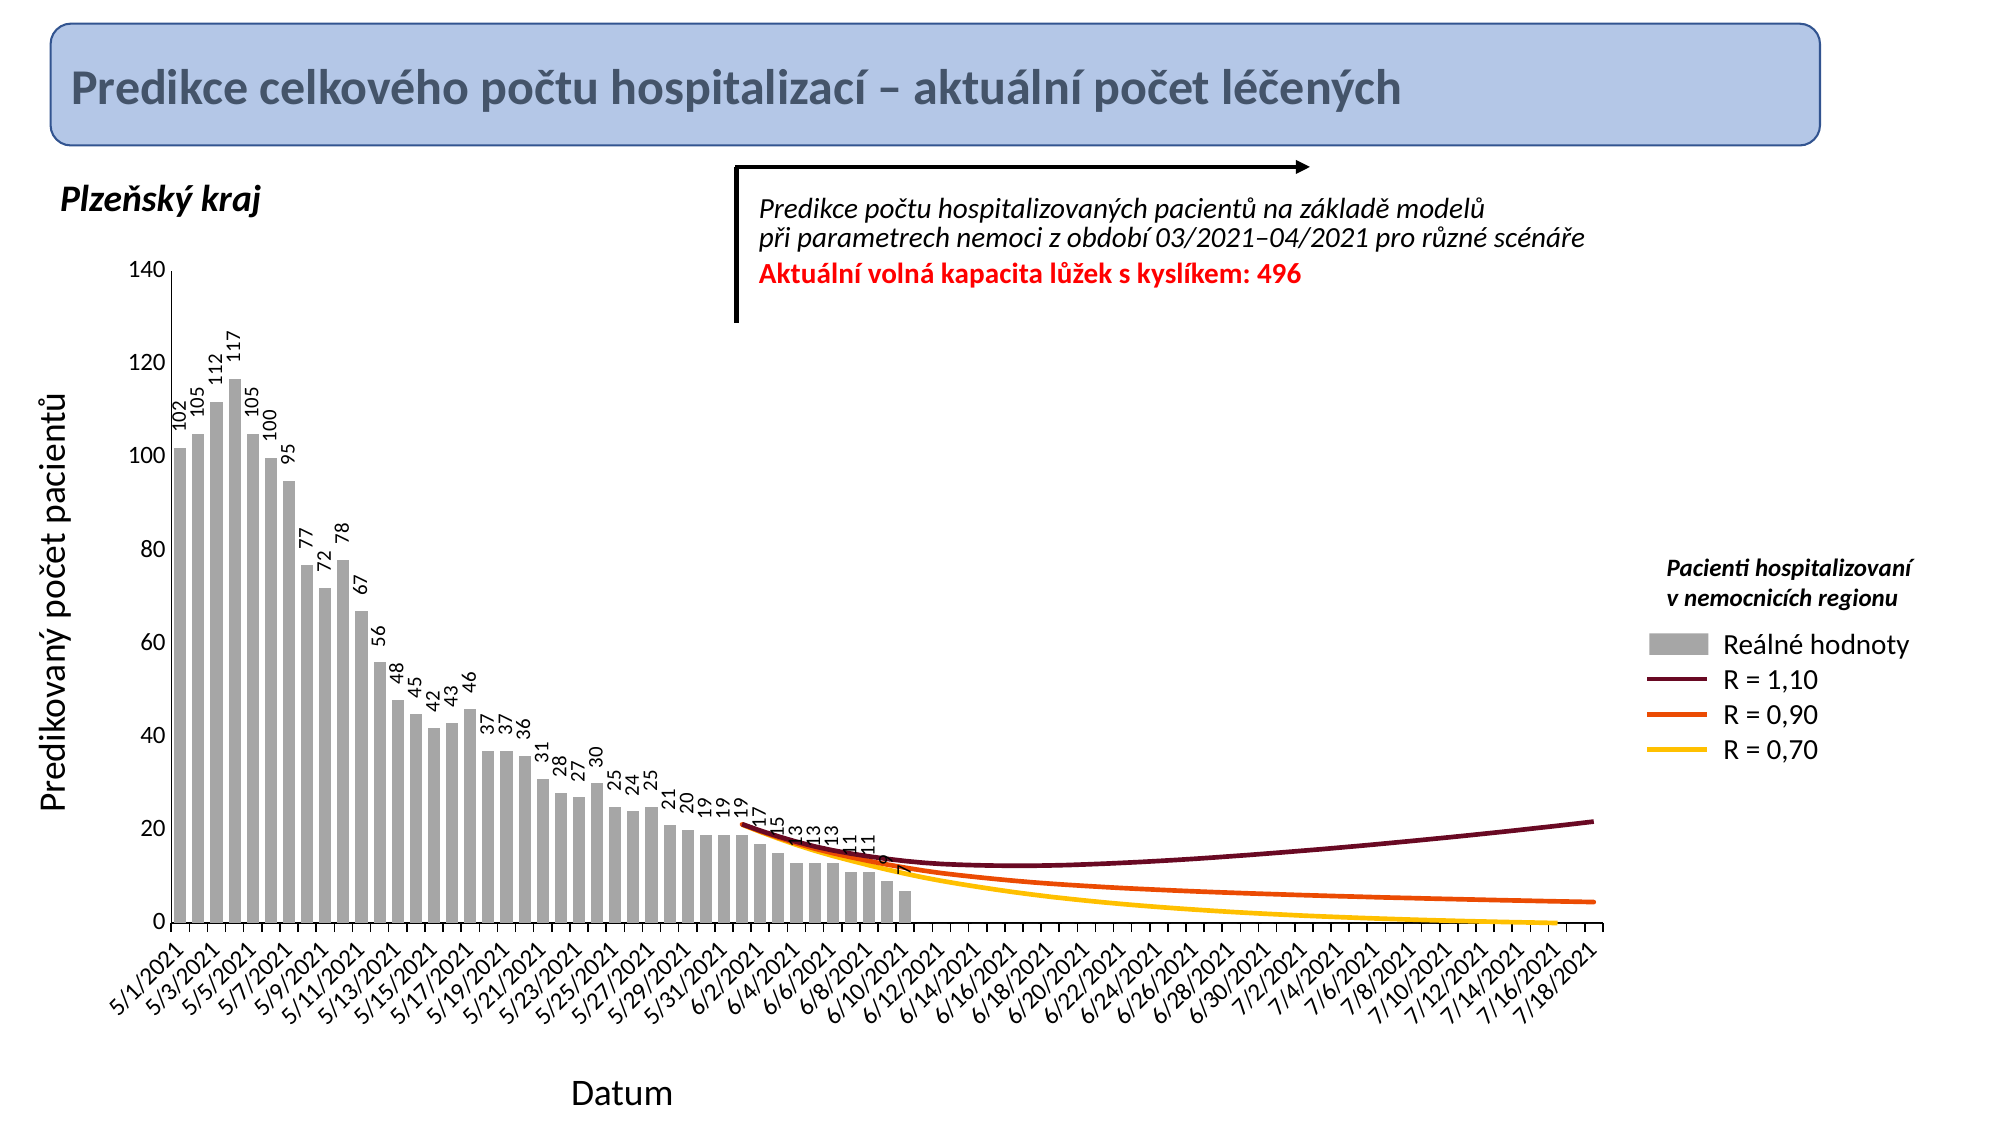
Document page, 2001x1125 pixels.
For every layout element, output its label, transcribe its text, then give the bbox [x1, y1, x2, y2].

text_box Datum [556, 1067, 689, 1121]
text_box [1647, 617, 1960, 775]
text_box Predikovaný počet pacientů [19, 377, 63, 828]
text_box Predikce celkového počtu hospitalizací – aktuální počet léčených [49, 22, 1822, 147]
chart [63, 245, 2000, 1067]
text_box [735, 166, 1310, 323]
text_box Plzeňský kraj [45, 167, 316, 227]
table_header Predikce počtu hospitalizovaných pacientů na základě modelů při parametrech nemoci z období 03/2021–04/2021 pro různé scénáře [1310, 183, 1601, 245]
